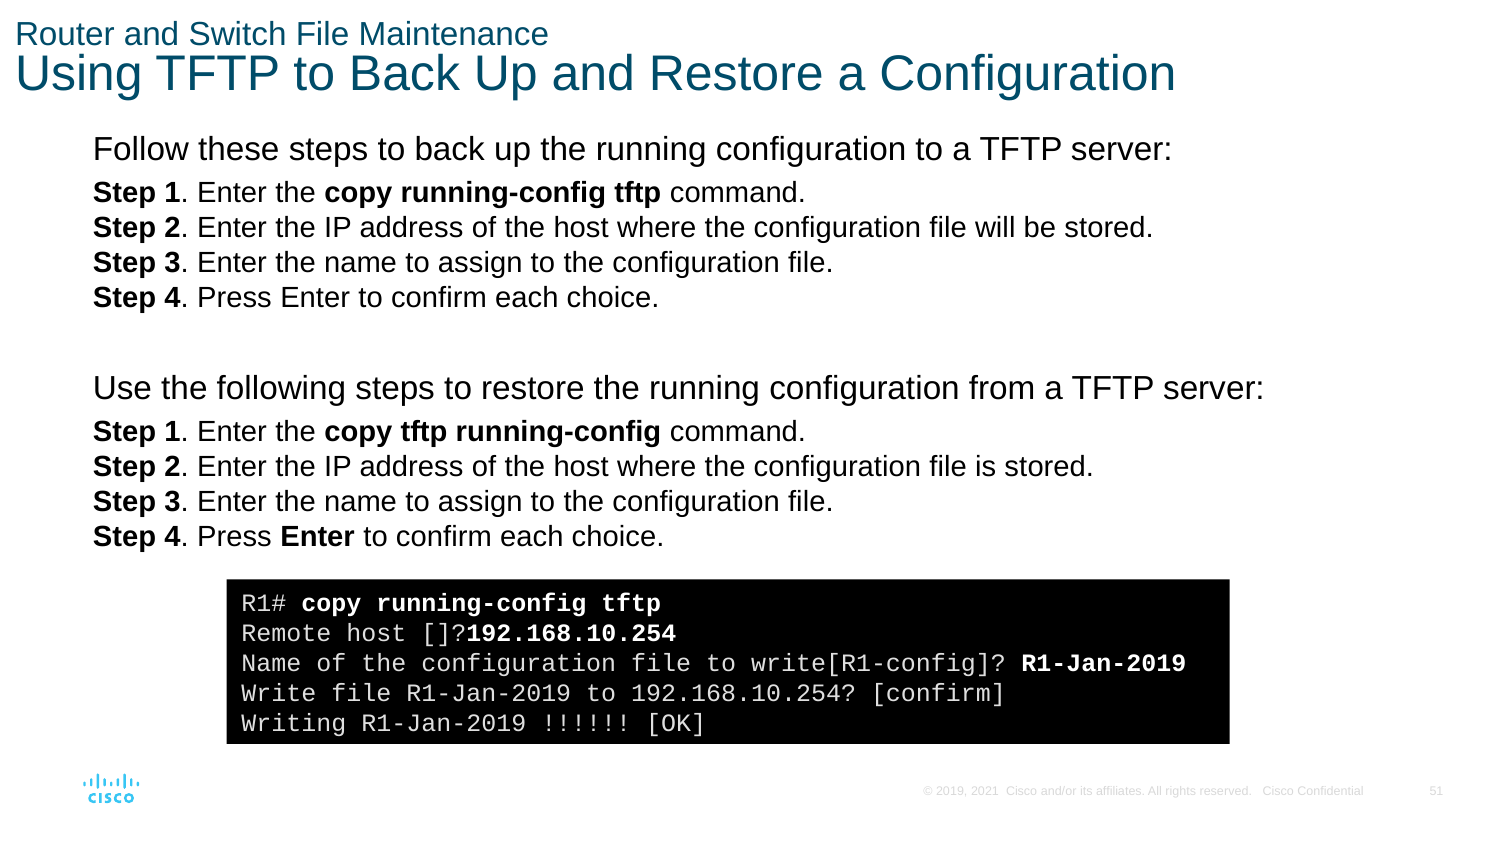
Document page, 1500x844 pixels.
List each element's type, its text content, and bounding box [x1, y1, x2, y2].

title Router and Switch File Maintenance Using TFTP to Back Up and Restore a Configuration [0, 0, 1369, 121]
text_box R1# copy running-config tftp Remote host []?192.168.10.254 Name of the configuration file to write[R1-config]? R1-Jan-2019 Write file R1-Jan-2019 to 192.168.10.254? [confirm] Writing R1-Jan-2019 !!!!!! [OK] [226, 579, 1230, 744]
list Follow these steps to back up the running configuration to a TFTP server: Step 1. Enter the copy running-config tftp command. Step 2. Enter the IP address of the host where the configuration file will be stored. Step 3. Enter the name to assign to the configuration file. Step 4. Press Enter to confirm each choice. Use the following steps to restore the running configuration from a TFTP server: Step 1. Enter the copy tftp running-config command. Step 2. Enter the IP address of the host where the configuration file is stored. Step 3. Enter the name to assign to the configuration file. Step 4. Press Enter to confirm each choice. [77, 120, 1437, 561]
